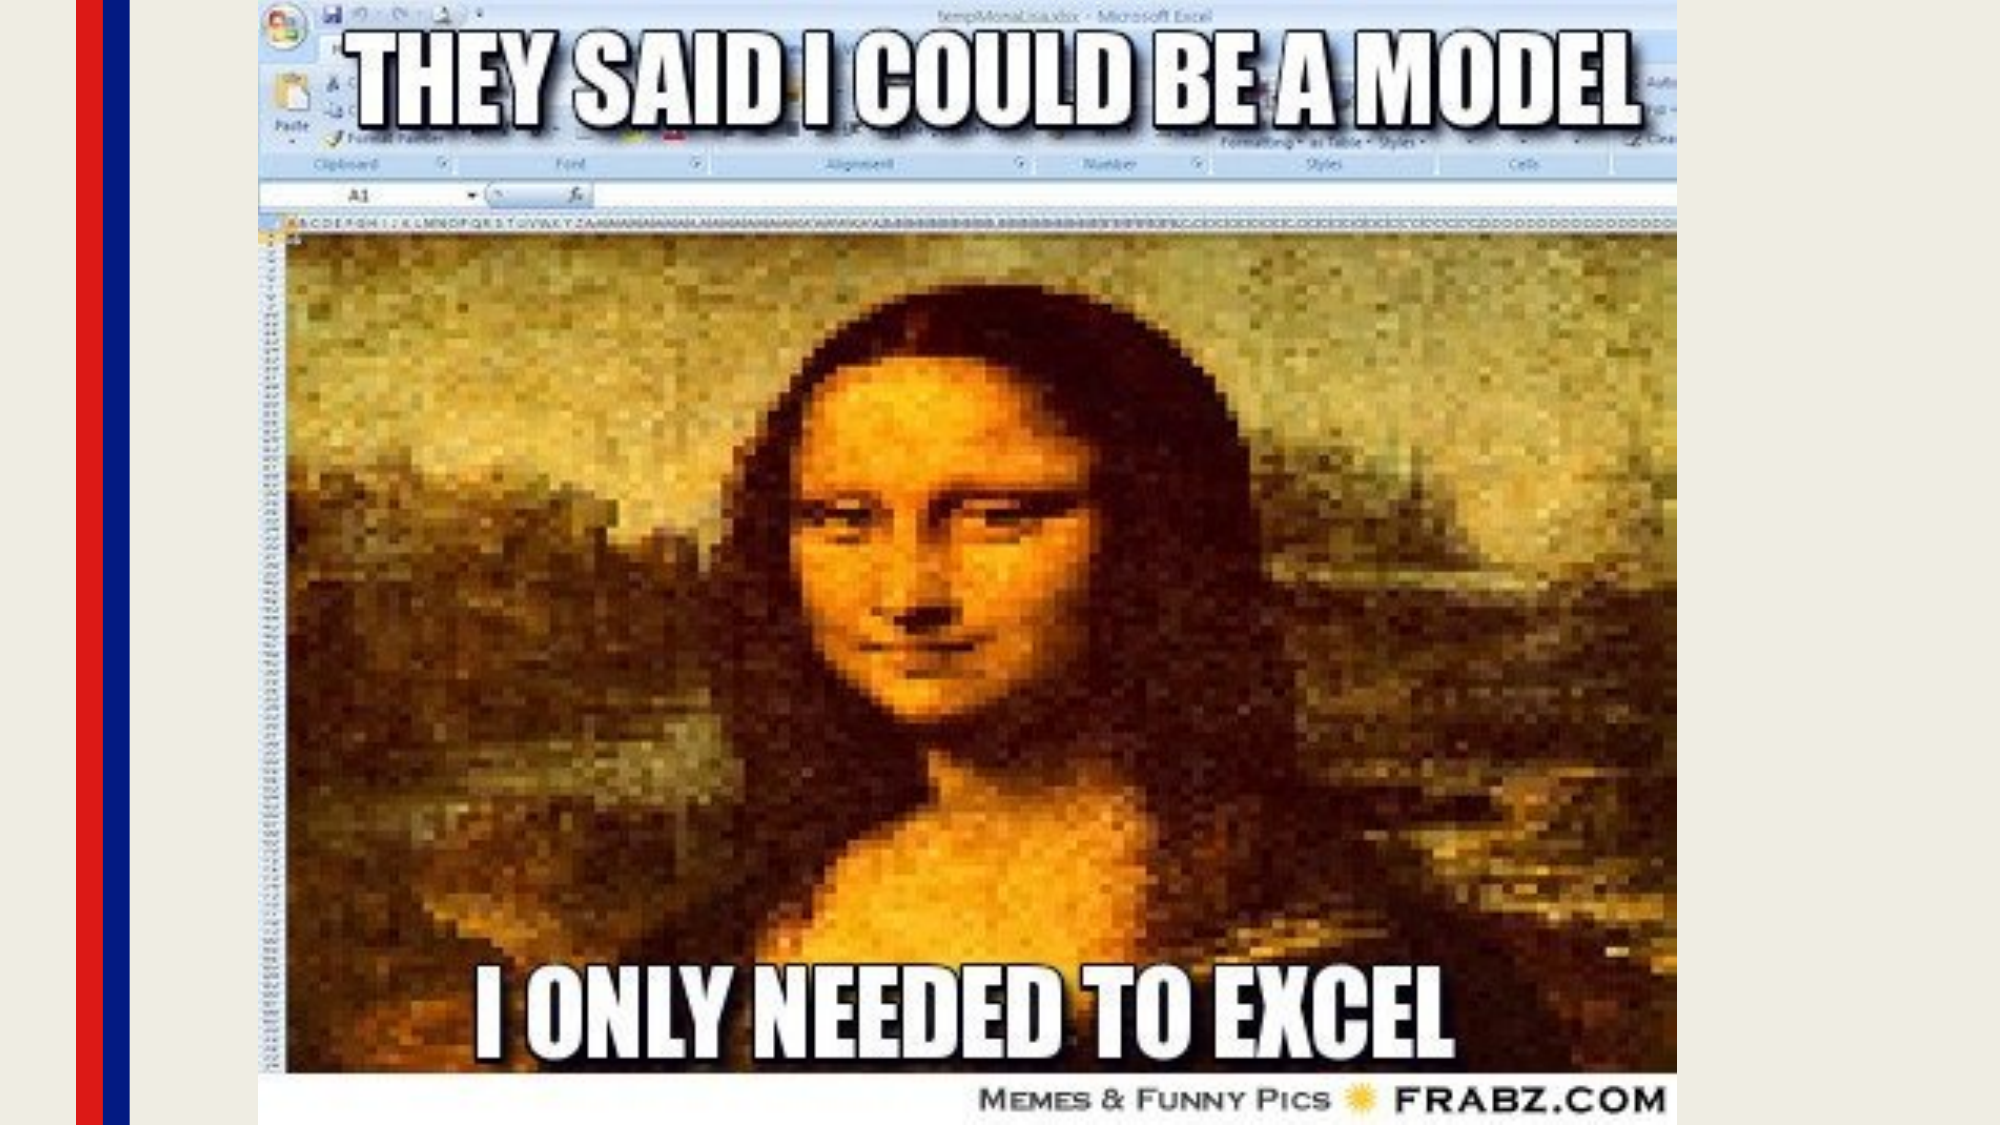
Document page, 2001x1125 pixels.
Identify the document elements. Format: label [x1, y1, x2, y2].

list [258, 0, 1677, 1125]
text_box [76, 0, 130, 1125]
